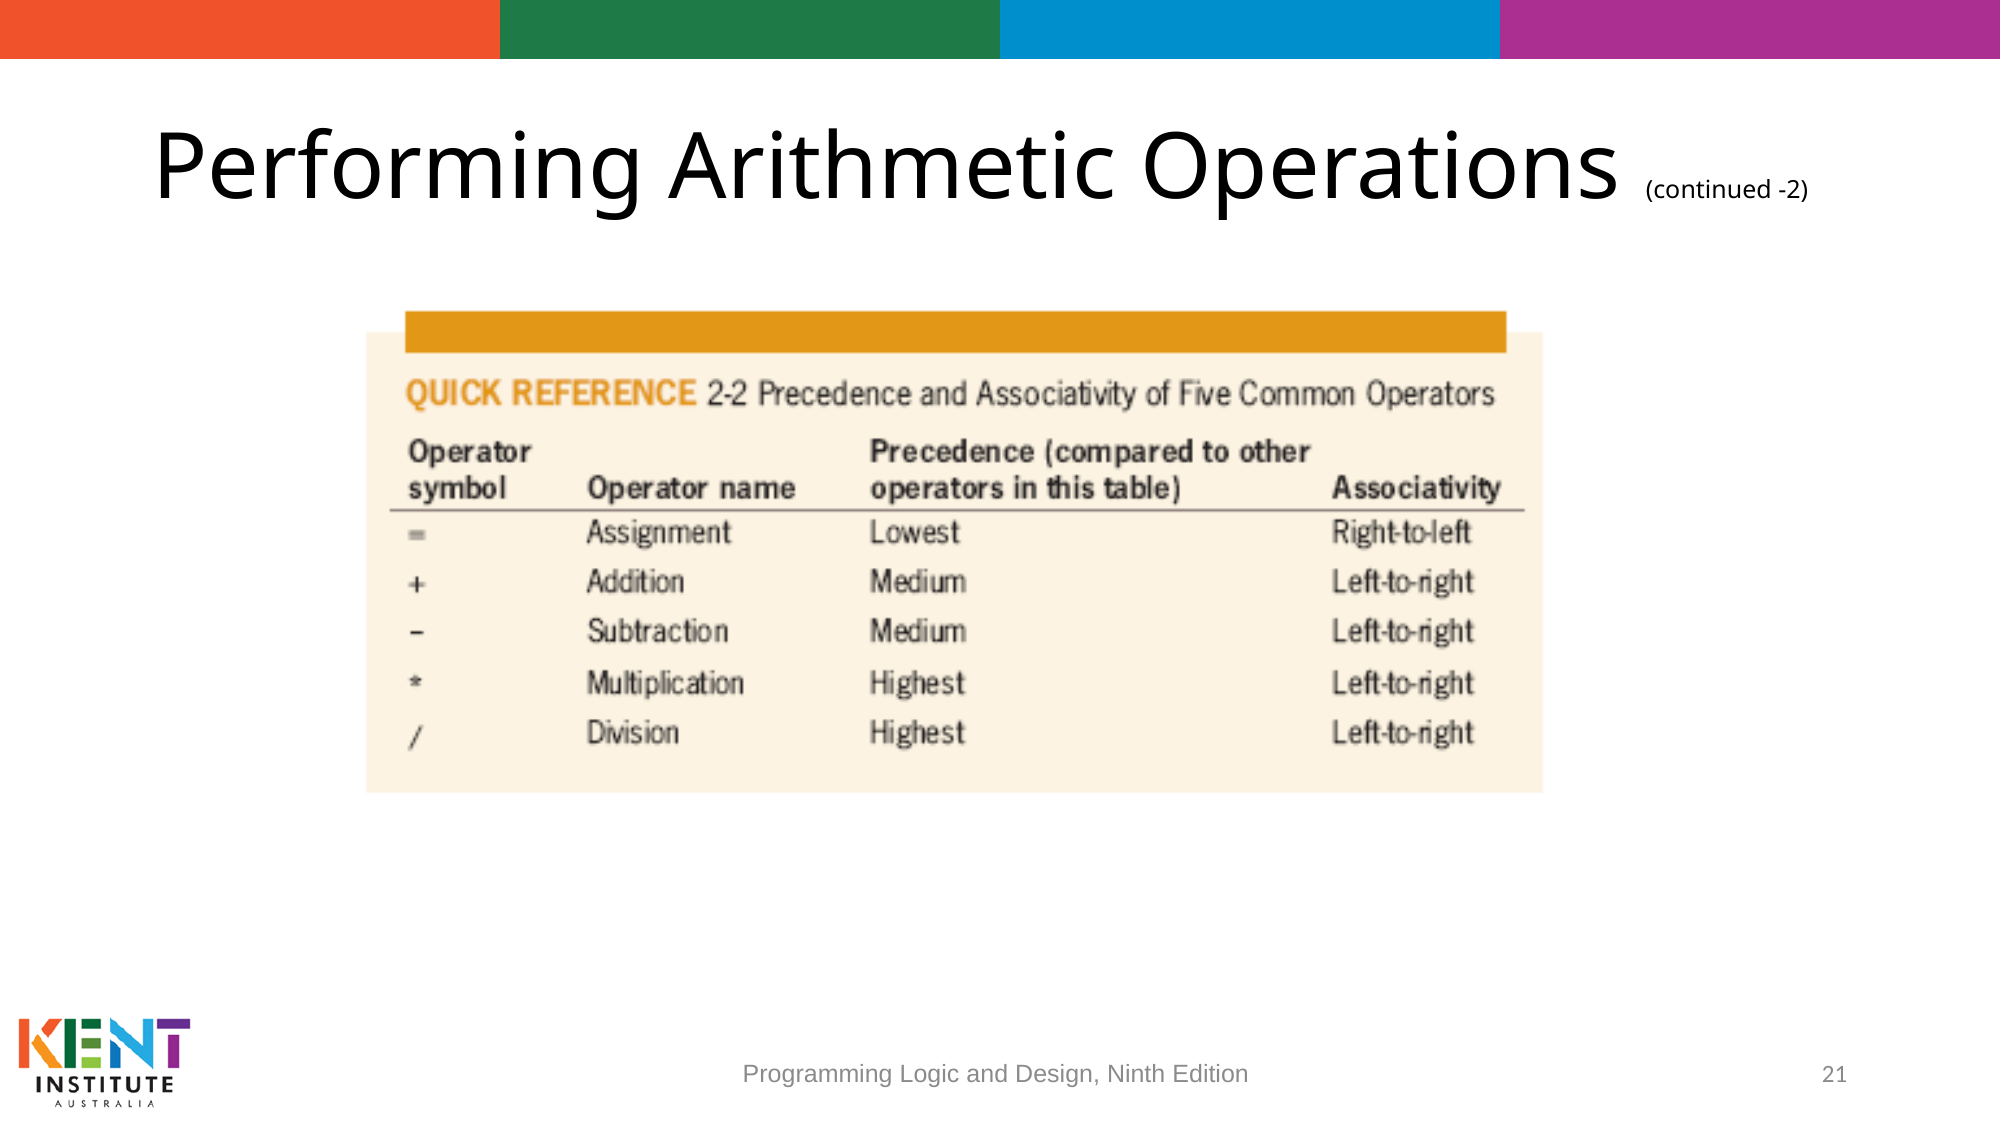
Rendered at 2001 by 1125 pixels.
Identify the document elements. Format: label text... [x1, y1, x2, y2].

title Performing Arithmetic Operations (continued -2) [137, 59, 1863, 278]
picture [0, 1000, 208, 1125]
picture [362, 299, 1554, 809]
slide_number 21 [1412, 1042, 1863, 1103]
footer Programming Logic and Design, Ninth Edition [662, 1042, 1338, 1103]
